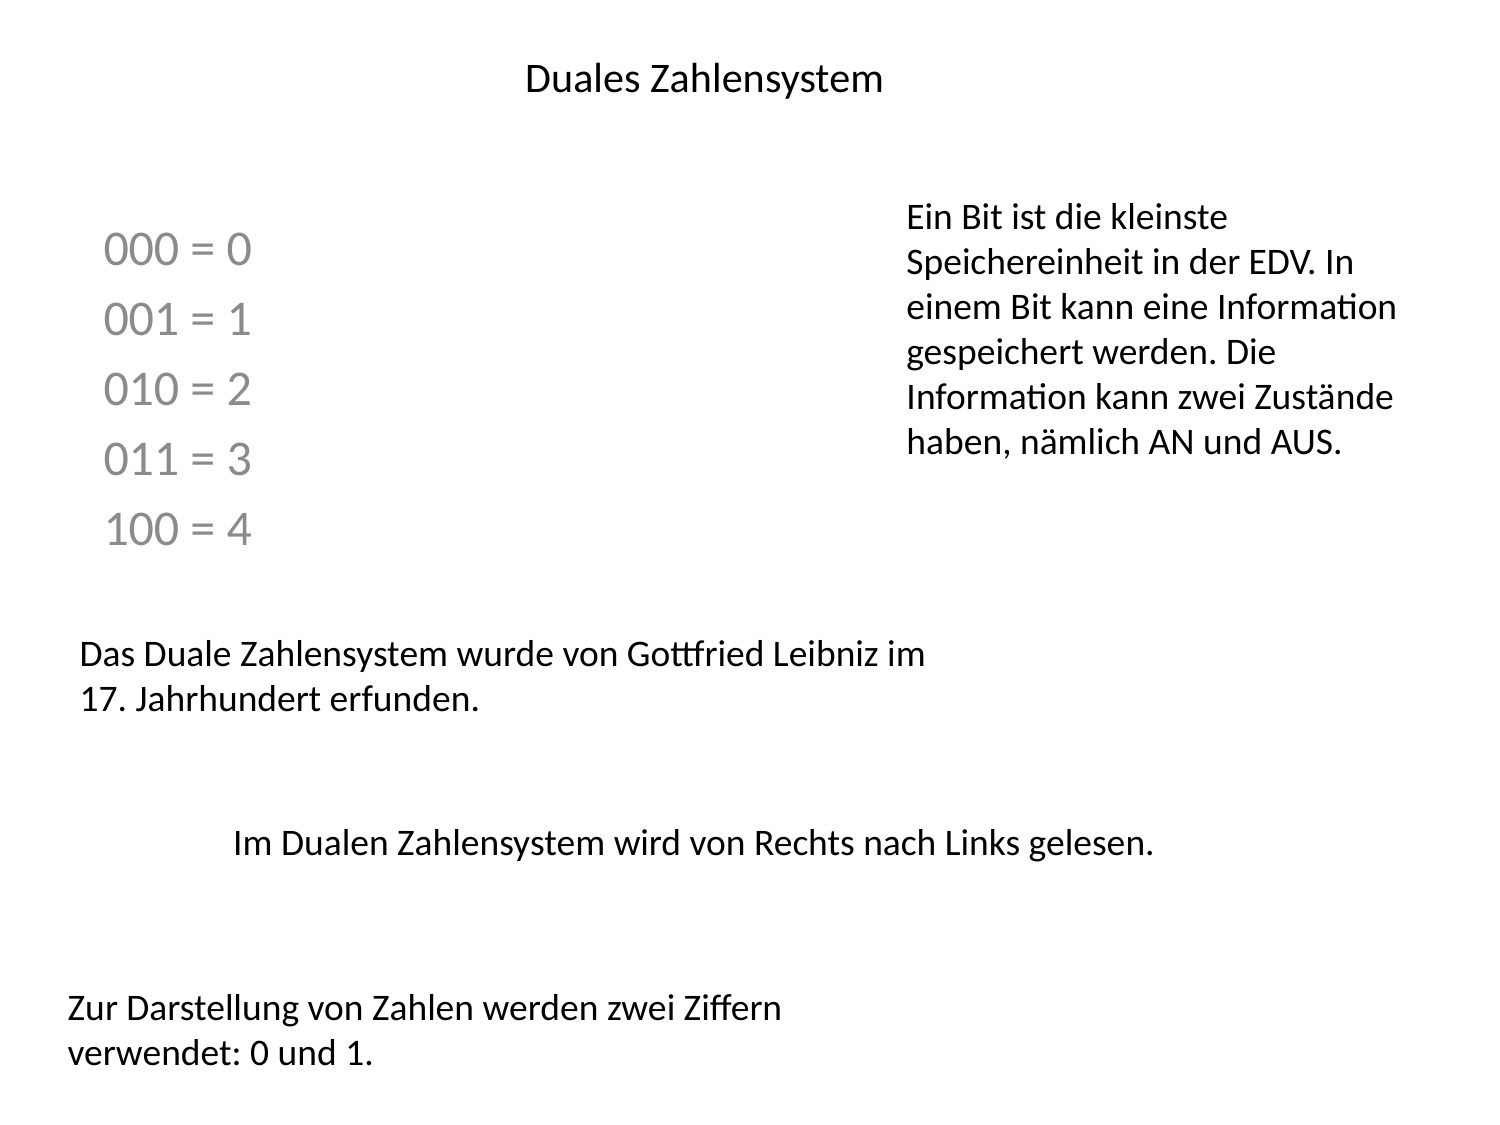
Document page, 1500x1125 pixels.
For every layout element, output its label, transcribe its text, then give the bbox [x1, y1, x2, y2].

text_box Zur Darstellung von Zahlen werden zwei Ziffern verwendet: 0 und 1. [53, 975, 939, 1081]
text_box Das Duale Zahlensystem wurde von Gottfried Leibniz im 17. Jahrhundert erfunden. [64, 621, 951, 727]
subtitle 000 = 0 001 = 1 010 = 2 011 = 3 100 = 4 [88, 208, 278, 528]
title Duales Zahlensystem [324, 42, 1151, 109]
text_box Ein Bit ist die kleinste Speichereinheit in der EDV. In einem Bit kann eine Information gespeichert werden. Die Information kann zwei Zustände haben, nämlich AN und AUS. [891, 184, 1424, 470]
text_box Im Dualen Zahlensystem wird von Rechts nach Links gelesen. [218, 810, 1199, 871]
